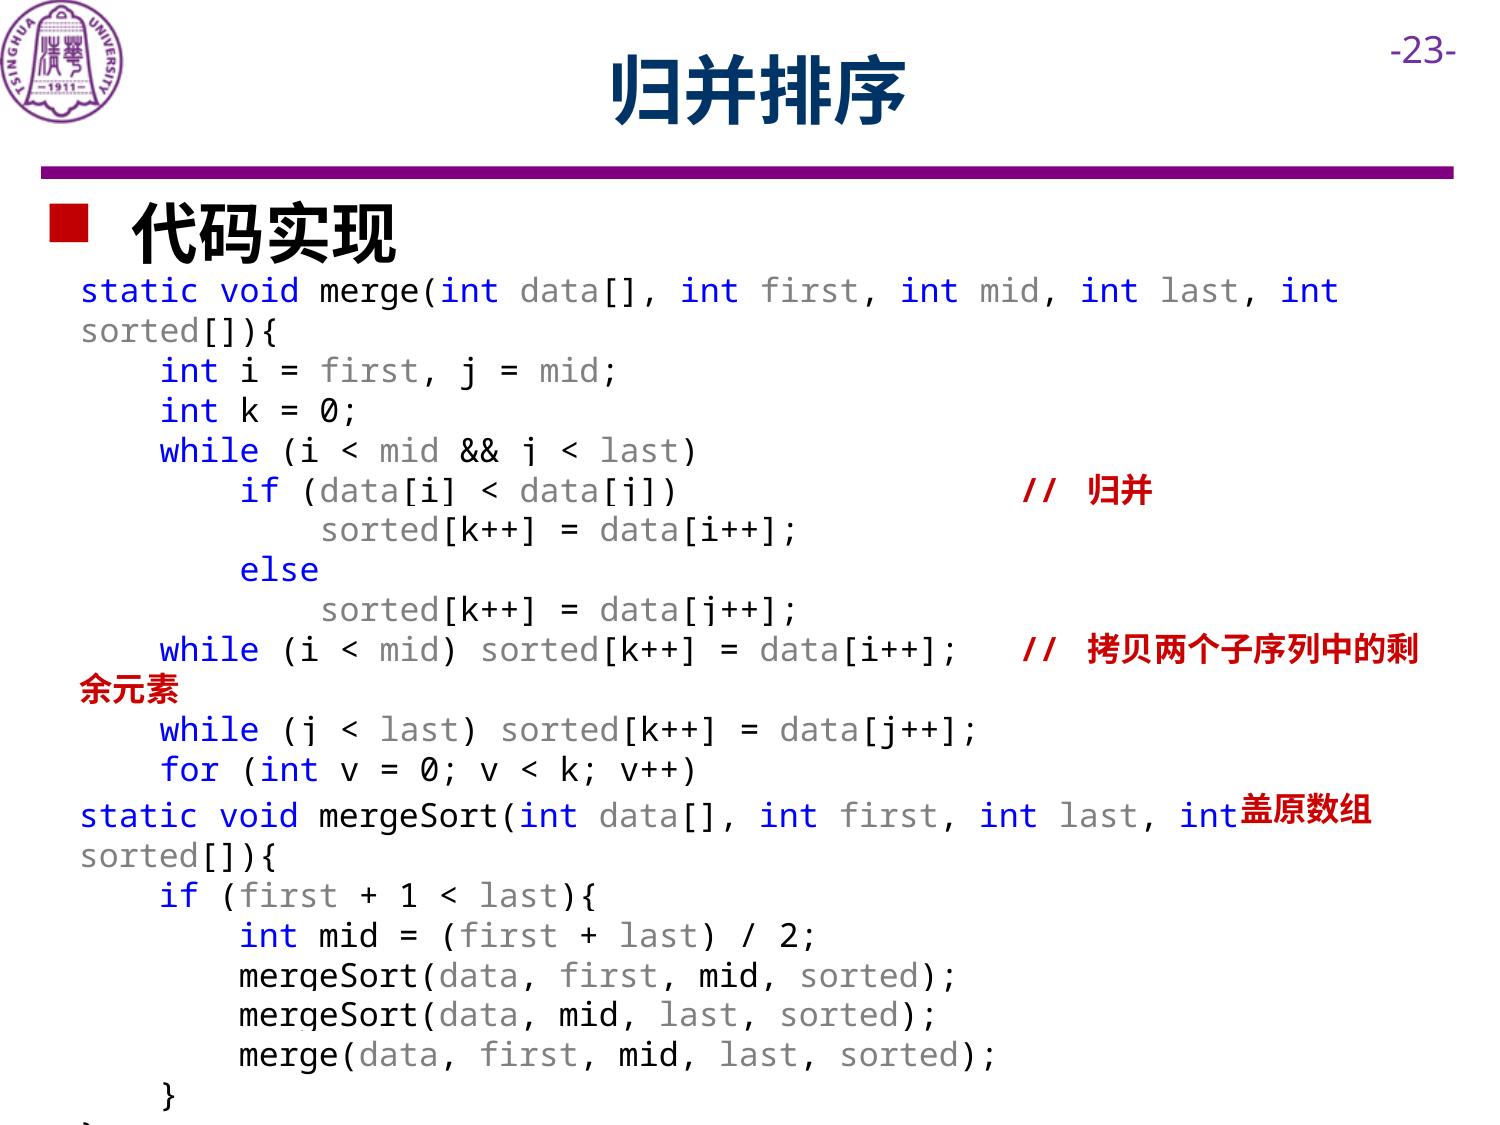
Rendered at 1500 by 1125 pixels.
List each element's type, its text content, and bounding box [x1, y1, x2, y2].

title 归并排序 [135, 13, 1383, 165]
text_box static void merge(int data[], int first, int mid, int last, int sorted[]){ int i = first, j = mid; int k = 0; while (i < mid && j < last) if (data[i] < data[j]) // 归并 sorted[k++] = data[i++]; else sorted[k++] = data[j++]; while (i < mid) sorted[k++] = data[i++]; // 拷贝两个子序列中的剩余元素 while (j < last) sorted[k++] = data[j++]; for (int v = 0; v < k; v++) data[first + v] = sorted[v]; // 将排序后结果覆盖原数组 } [64, 261, 1447, 786]
picture [0, 0, 124, 124]
text_box static void mergeSort(int data[], int first, int last, int sorted[]){ if (first + 1 < last){ int mid = (first + last) / 2; mergeSort(data, first, mid, sorted); mergeSort(data, mid, last, sorted); merge(data, first, mid, last, sorted); } } [64, 786, 1447, 1125]
text_box 代码实现 [29, 184, 1447, 280]
